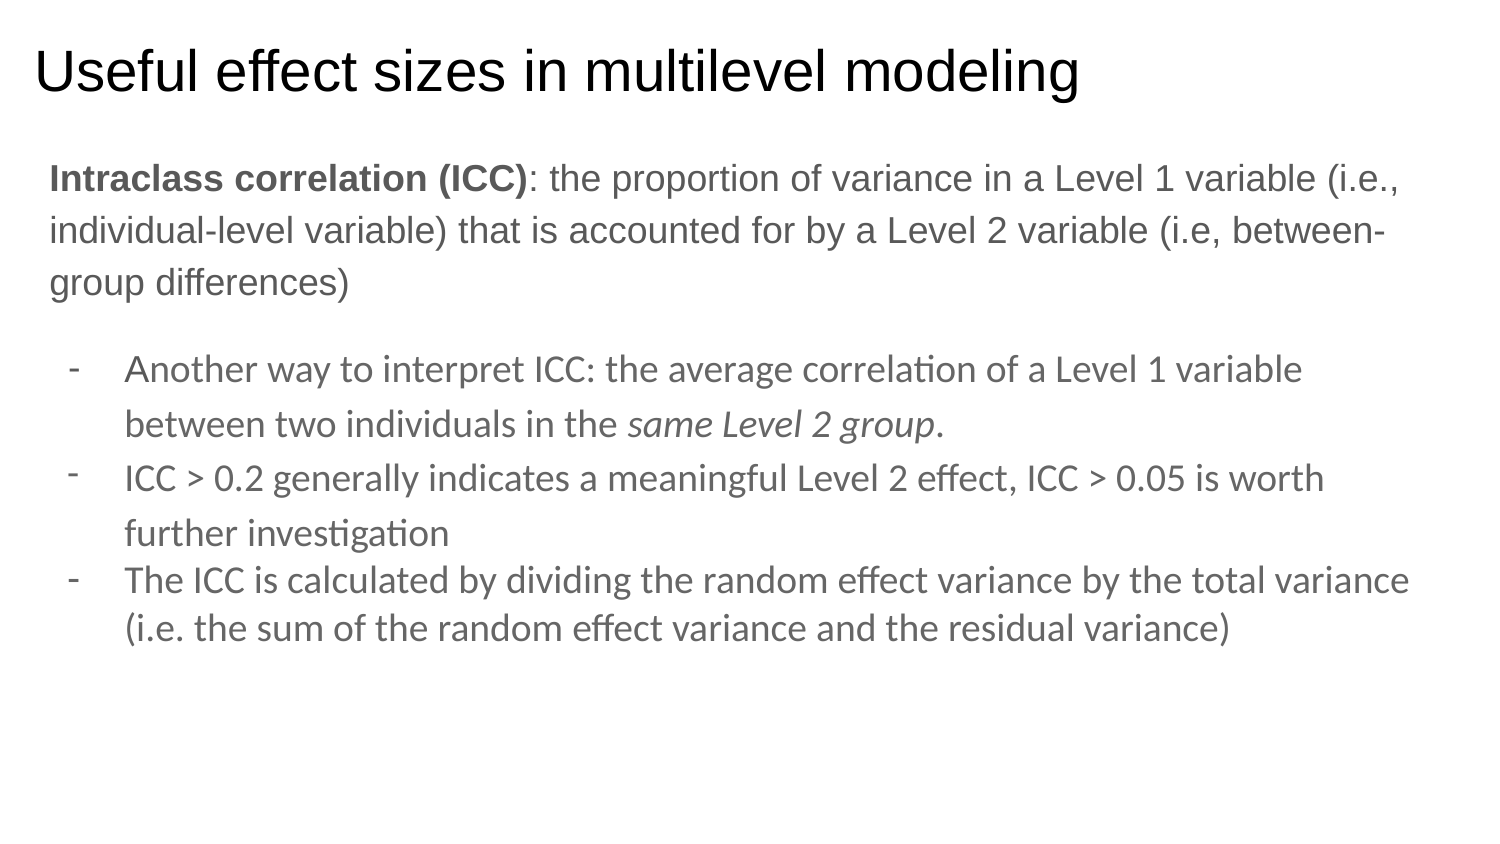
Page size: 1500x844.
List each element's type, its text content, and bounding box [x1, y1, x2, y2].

title Useful effect sizes in multilevel modeling [19, 18, 1417, 113]
list Intraclass correlation (ICC): the proportion of variance in a Level 1 variable (i.e., individual-level variable) that is accounted for by a Level 2 variable (i.e, between-group differences) Another way to interpret ICC: the average correlation of a Level 1 variable between two individuals in the same Level 2 group. ICC > 0.2 generally indicates a meaningful Level 2 effect, ICC > 0.05 is worth further investigation The ICC is calculated by dividing the random effect variance by the total variance (i.e. the sum of the random effect variance and the residual variance) [34, 132, 1433, 694]
